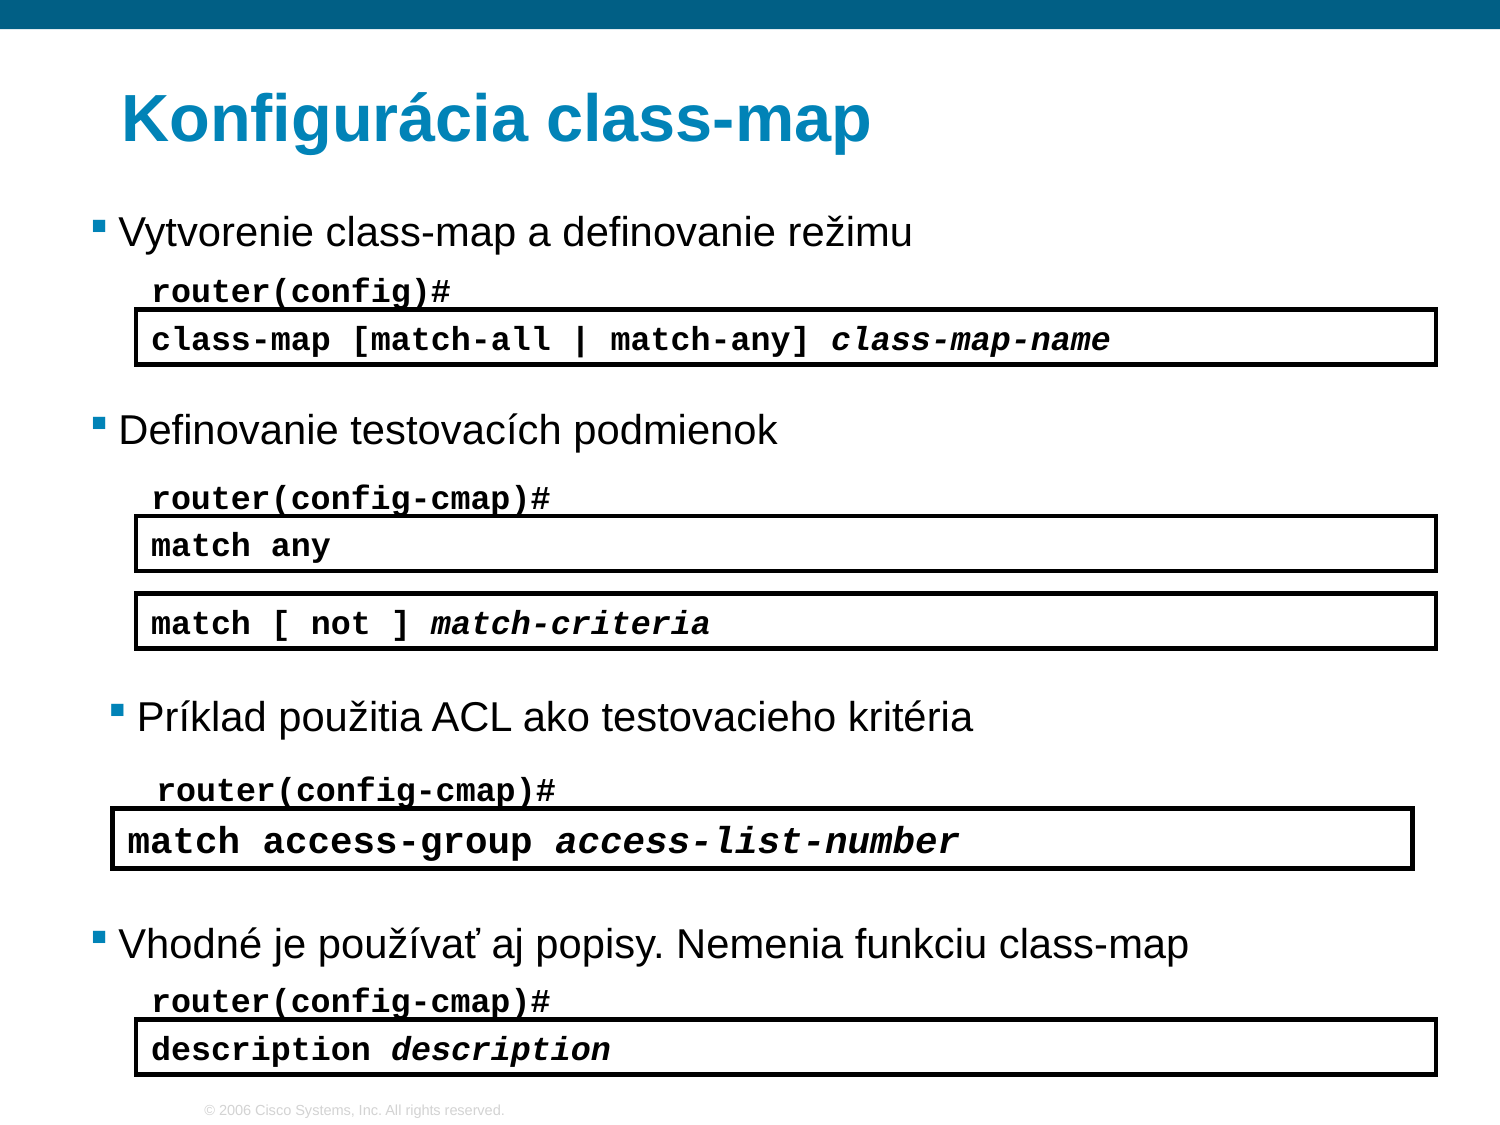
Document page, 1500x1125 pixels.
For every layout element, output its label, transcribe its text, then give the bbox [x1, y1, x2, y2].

text_box router(config-cmap)# [141, 762, 821, 816]
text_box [135, 468, 1437, 654]
text_box Definovanie testovacích podmienok [76, 399, 1379, 468]
title Konfigurácia class-map [107, 50, 1444, 163]
text_box match access-group access-list-number [112, 808, 1413, 869]
text_box Vhodné je používať aj popisy. Nemenia funkciu class-map [76, 913, 1379, 969]
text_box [135, 261, 1437, 370]
list Vytvorenie class-map a definovanie režimu [76, 202, 1451, 276]
text_box Príklad použitia ACL ako testovacieho kritéria [94, 686, 1398, 762]
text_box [135, 971, 1437, 1080]
